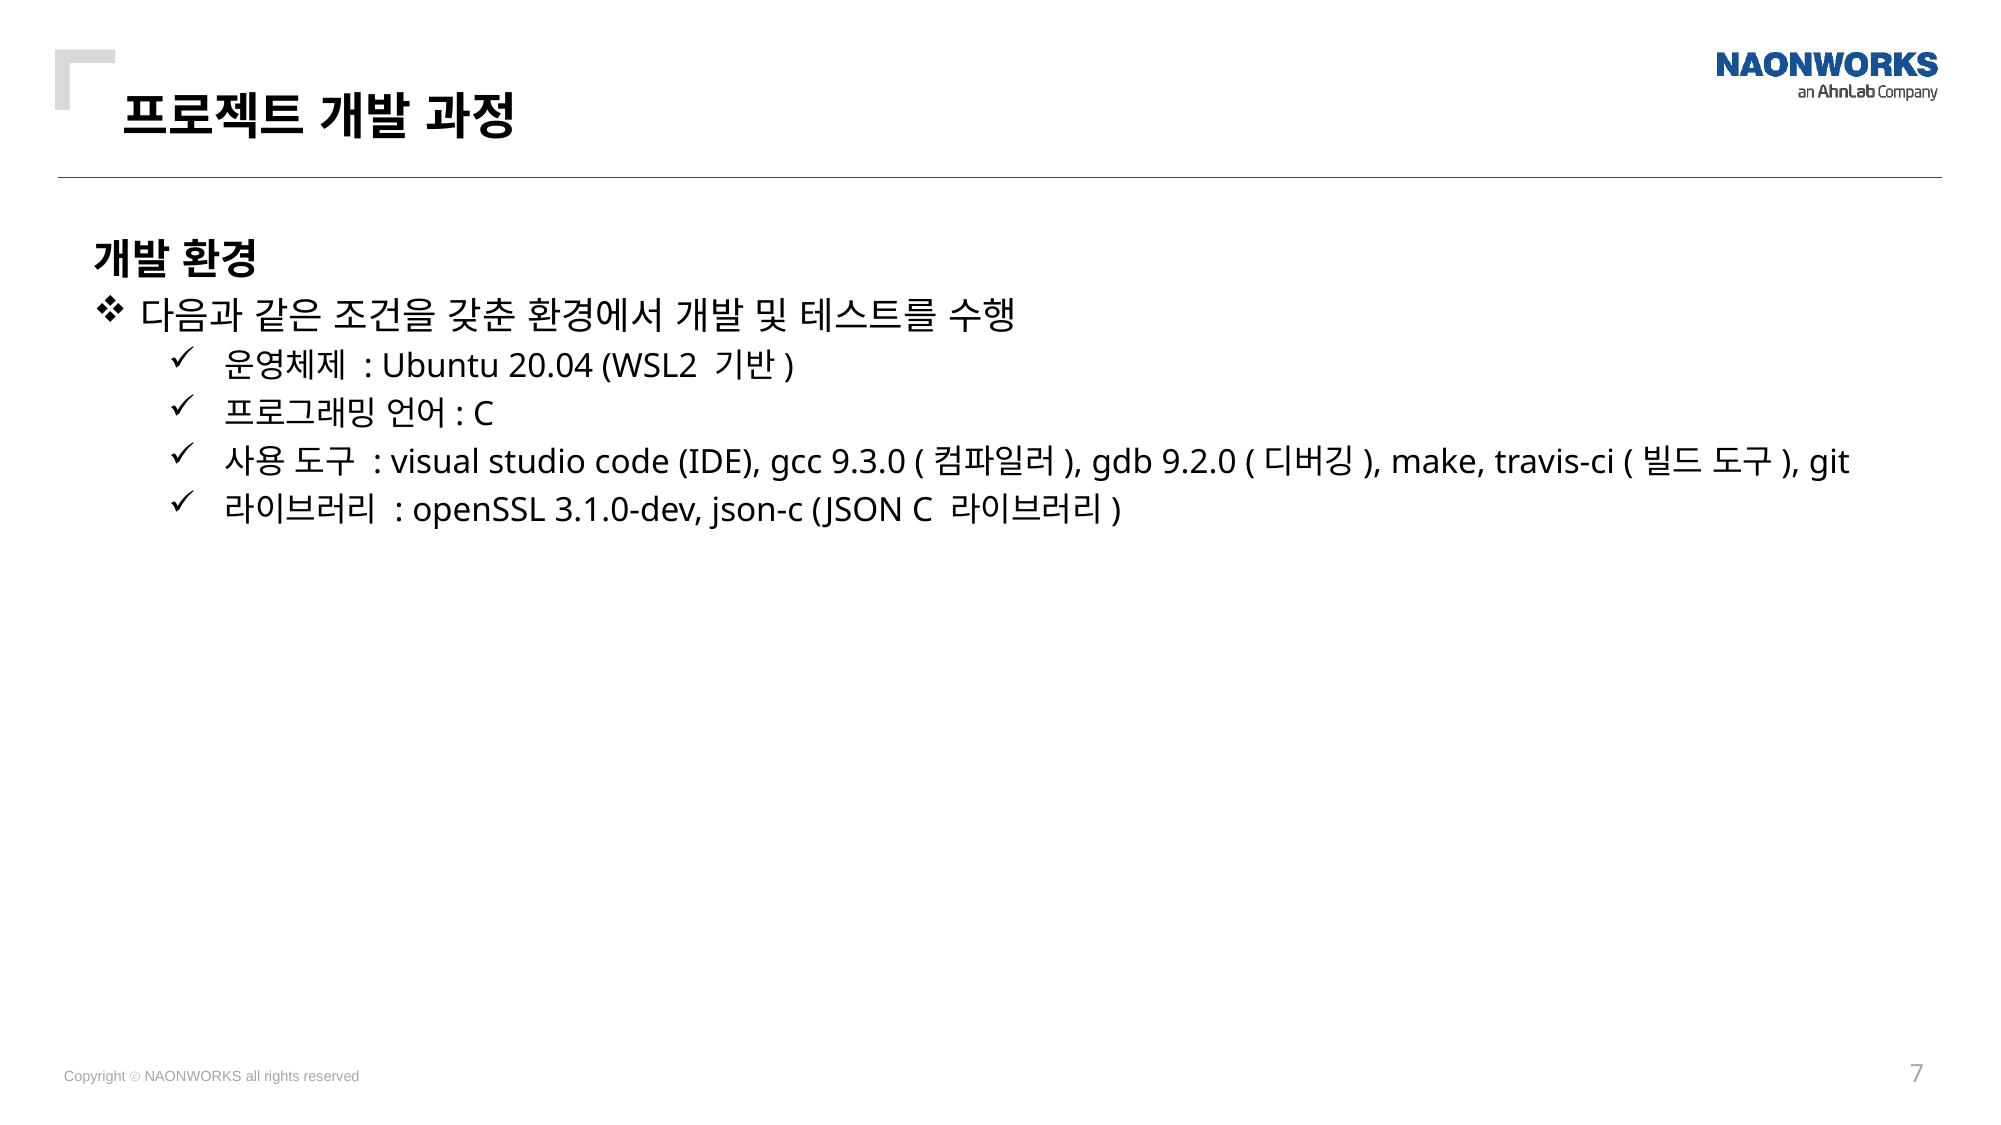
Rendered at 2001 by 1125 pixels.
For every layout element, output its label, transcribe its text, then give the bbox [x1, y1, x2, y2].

picture [1715, 50, 1939, 102]
text_box 프로젝트 개발 과정 [107, 77, 534, 152]
text_box 개발 환경 다음과 같은 조건을 갖춘 환경에서 개발 및 테스트를 수행 운영체제 : Ubuntu 20.04 (WSL2 기반) 프로그래밍 언어: C 사용 도구 : visual studio code (IDE), gcc 9.3.0 (컴파일러), gdb 9.2.0 (디버깅), make, travis-ci (빌드 도구), git 라이브러리 : openSSL 3.1.0-dev, json-c (JSON C 라이브러리) [78, 215, 1933, 536]
slide_number 7 [1776, 1044, 1939, 1105]
